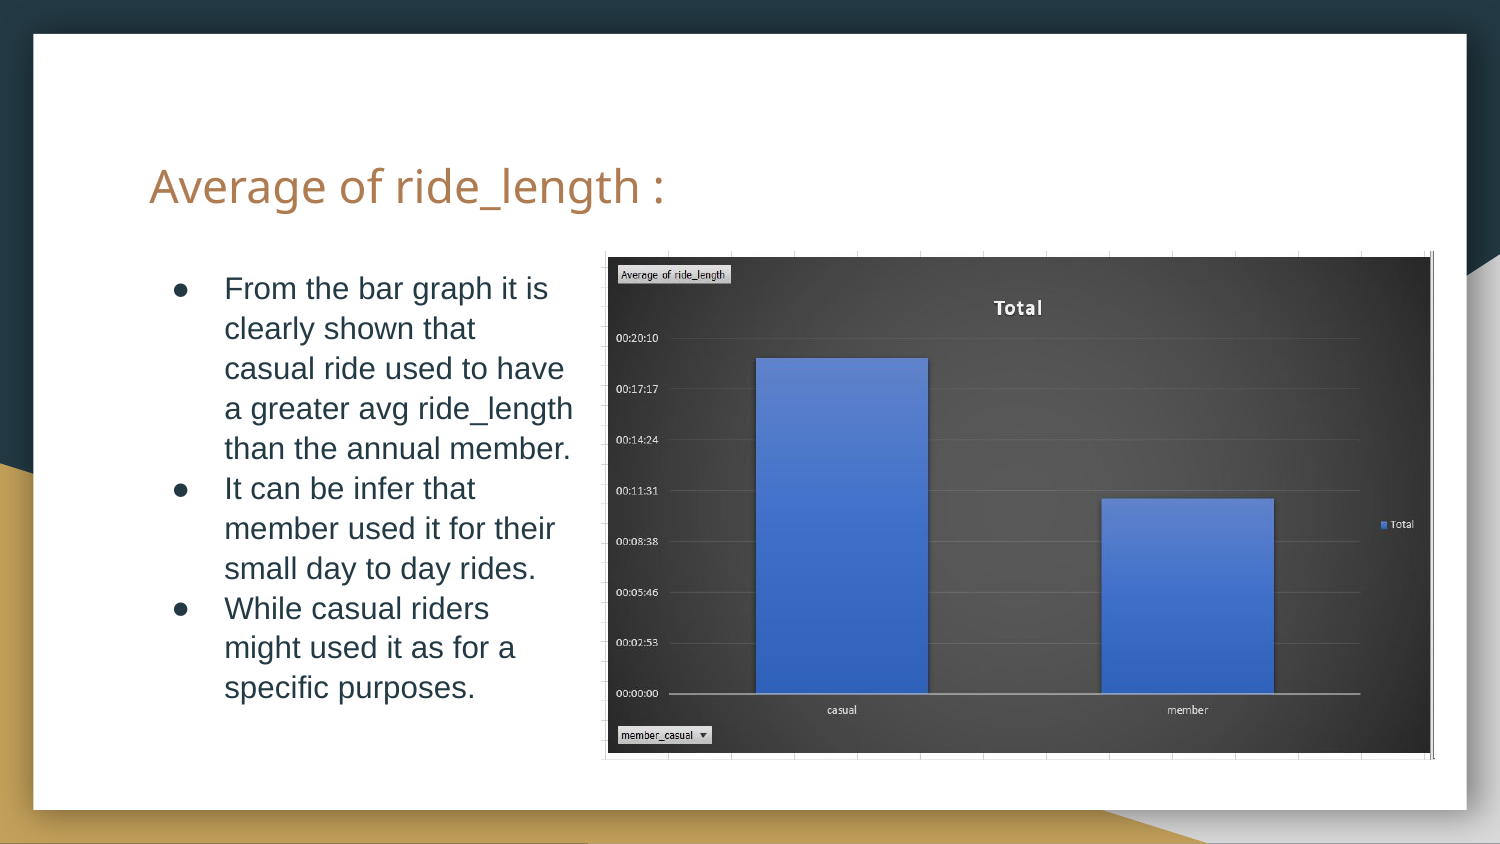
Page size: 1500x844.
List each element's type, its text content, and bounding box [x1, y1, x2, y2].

title Average of ride_length : [134, 138, 1366, 232]
picture [601, 251, 1435, 760]
list From the bar graph it is clearly shown that casual ride used to have a greater avg ride_length than the annual member. It can be infer that member used it for their small day to day rides. While casual riders might used it as for a specific purposes. [134, 251, 591, 760]
